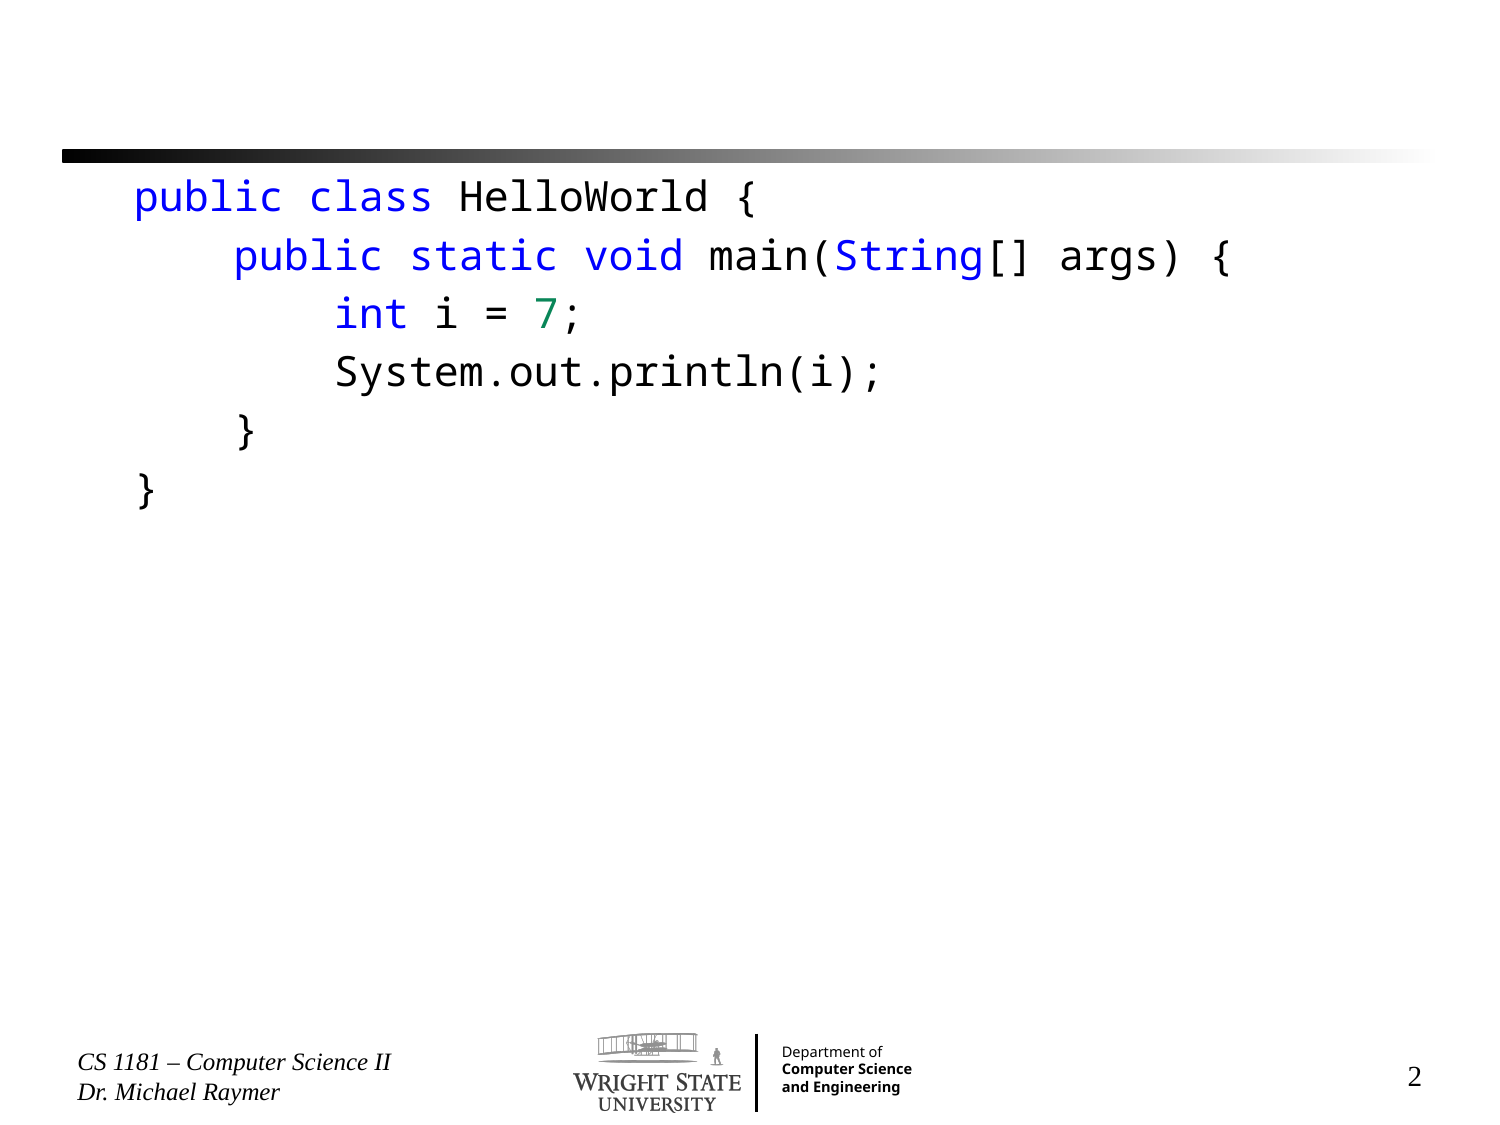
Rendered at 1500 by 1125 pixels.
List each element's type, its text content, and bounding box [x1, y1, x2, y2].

footer CS 1181 – Computer Science II Dr. Michael Raymer [62, 1037, 438, 1113]
list public class HelloWorld { public static void main(String[] args) { int i = 7; System.out.println(i); } } [62, 162, 1438, 1025]
picture [573, 1033, 741, 1113]
slide_number 2 [1125, 1037, 1438, 1113]
